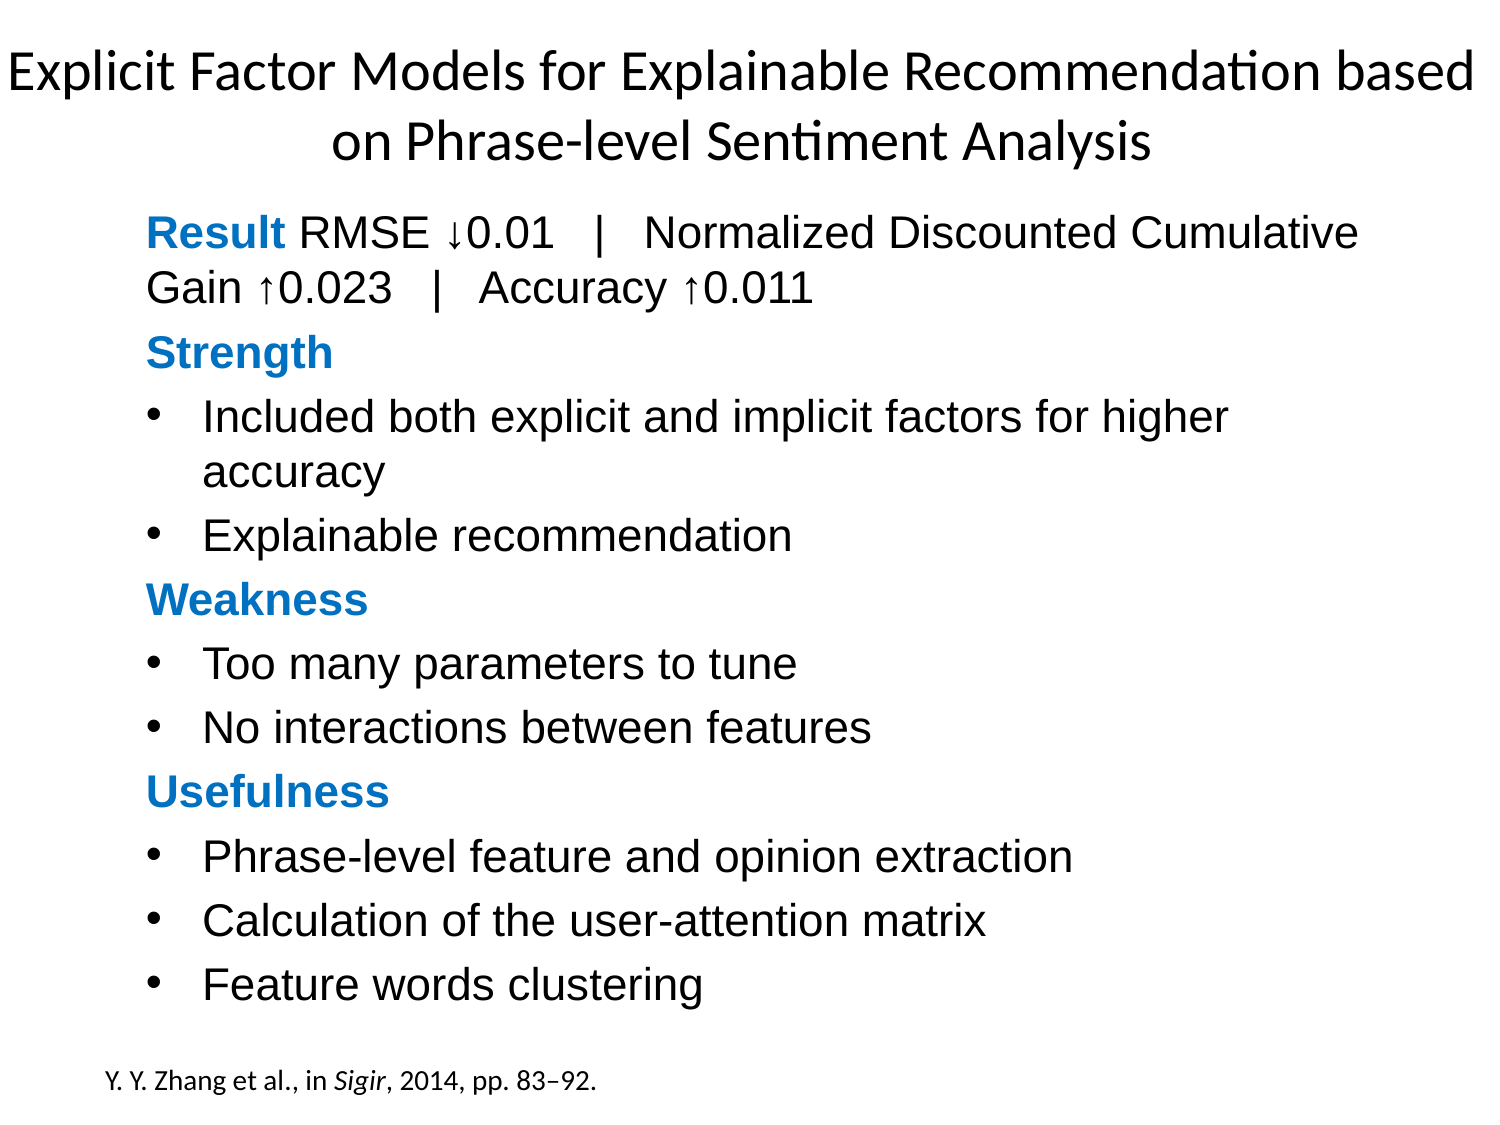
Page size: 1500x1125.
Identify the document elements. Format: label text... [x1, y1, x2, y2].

list Result RMSE ↓0.01 | Normalized Discounted Cumulative Gain ↑0.023 | Accuracy ↑0.011 Strength Included both explicit and implicit factors for higher accuracy Explainable recommendation Weakness Too many parameters to tune No interactions between features Usefulness Phrase-level feature and opinion extraction Calculation of the user-attention matrix Feature words clustering [130, 195, 1393, 1088]
text_box Explicit Factor Models for Explainable Recommendation based on Phrase-level Sentiment Analysis [0, 45, 1500, 159]
text_box Y. Y. Zhang et al., in Sigir, 2014, pp. 83–92. [90, 1054, 613, 1104]
